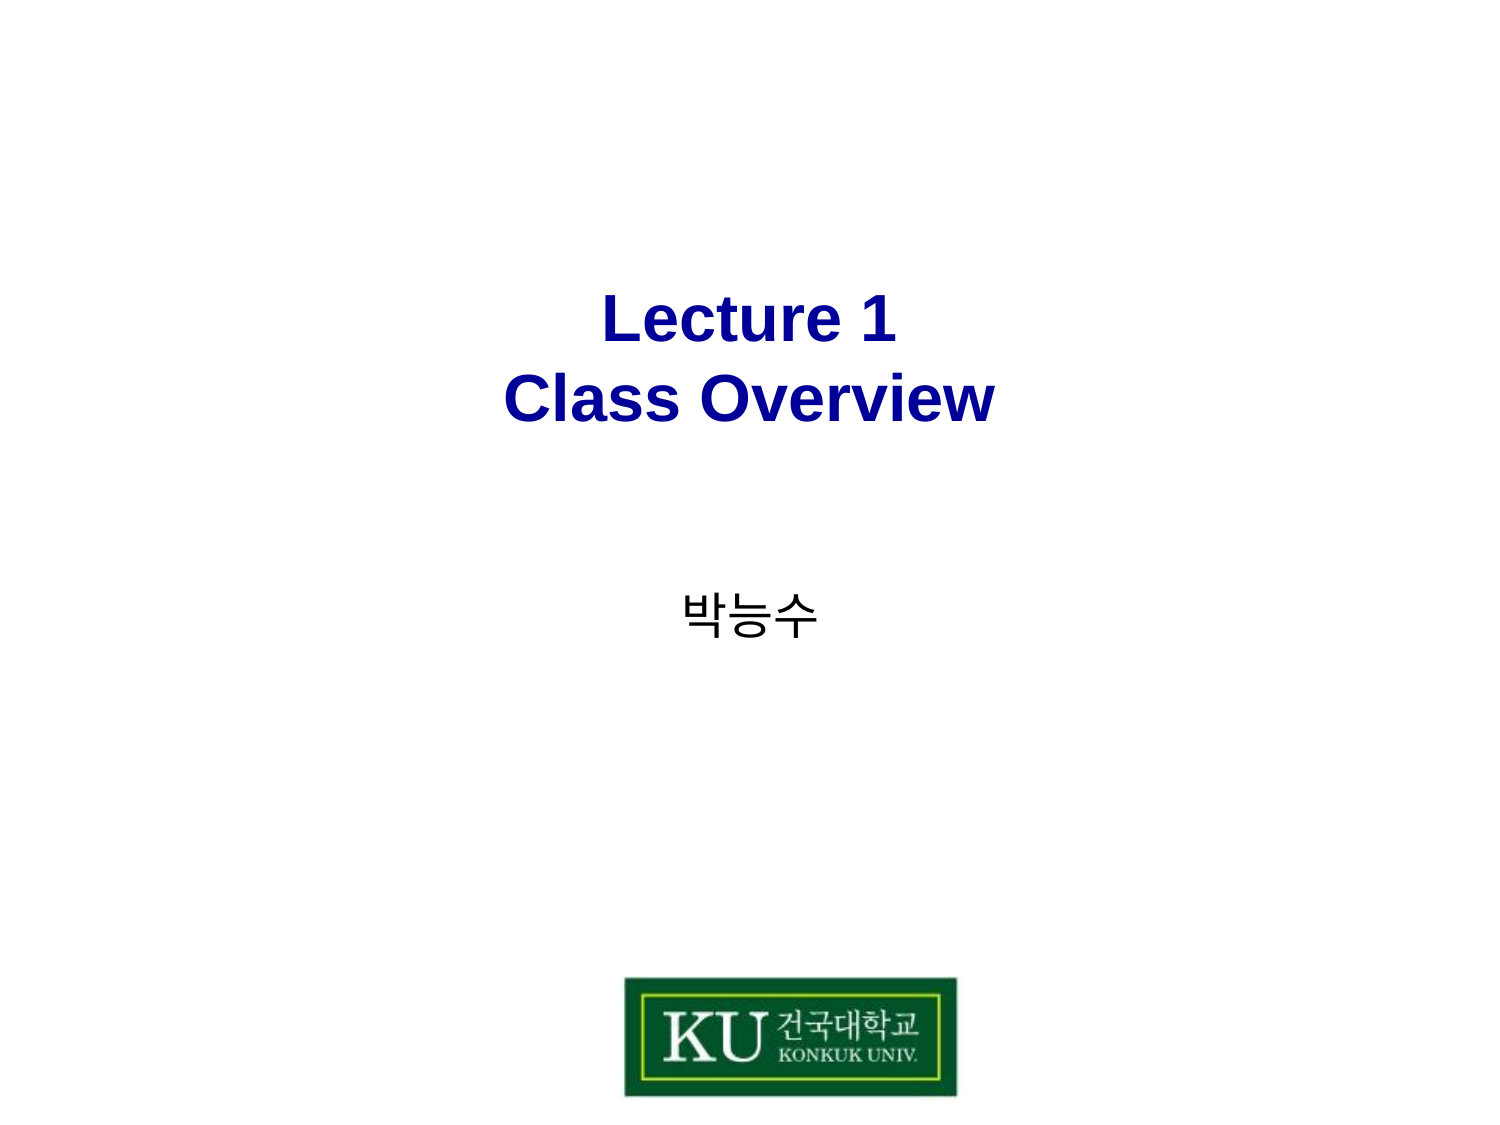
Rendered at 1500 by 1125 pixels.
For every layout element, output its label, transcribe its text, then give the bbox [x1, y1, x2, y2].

picture [620, 976, 963, 1101]
subtitle 박능수 [225, 576, 1275, 864]
title Lecture 1 Class Overview [112, 234, 1388, 476]
